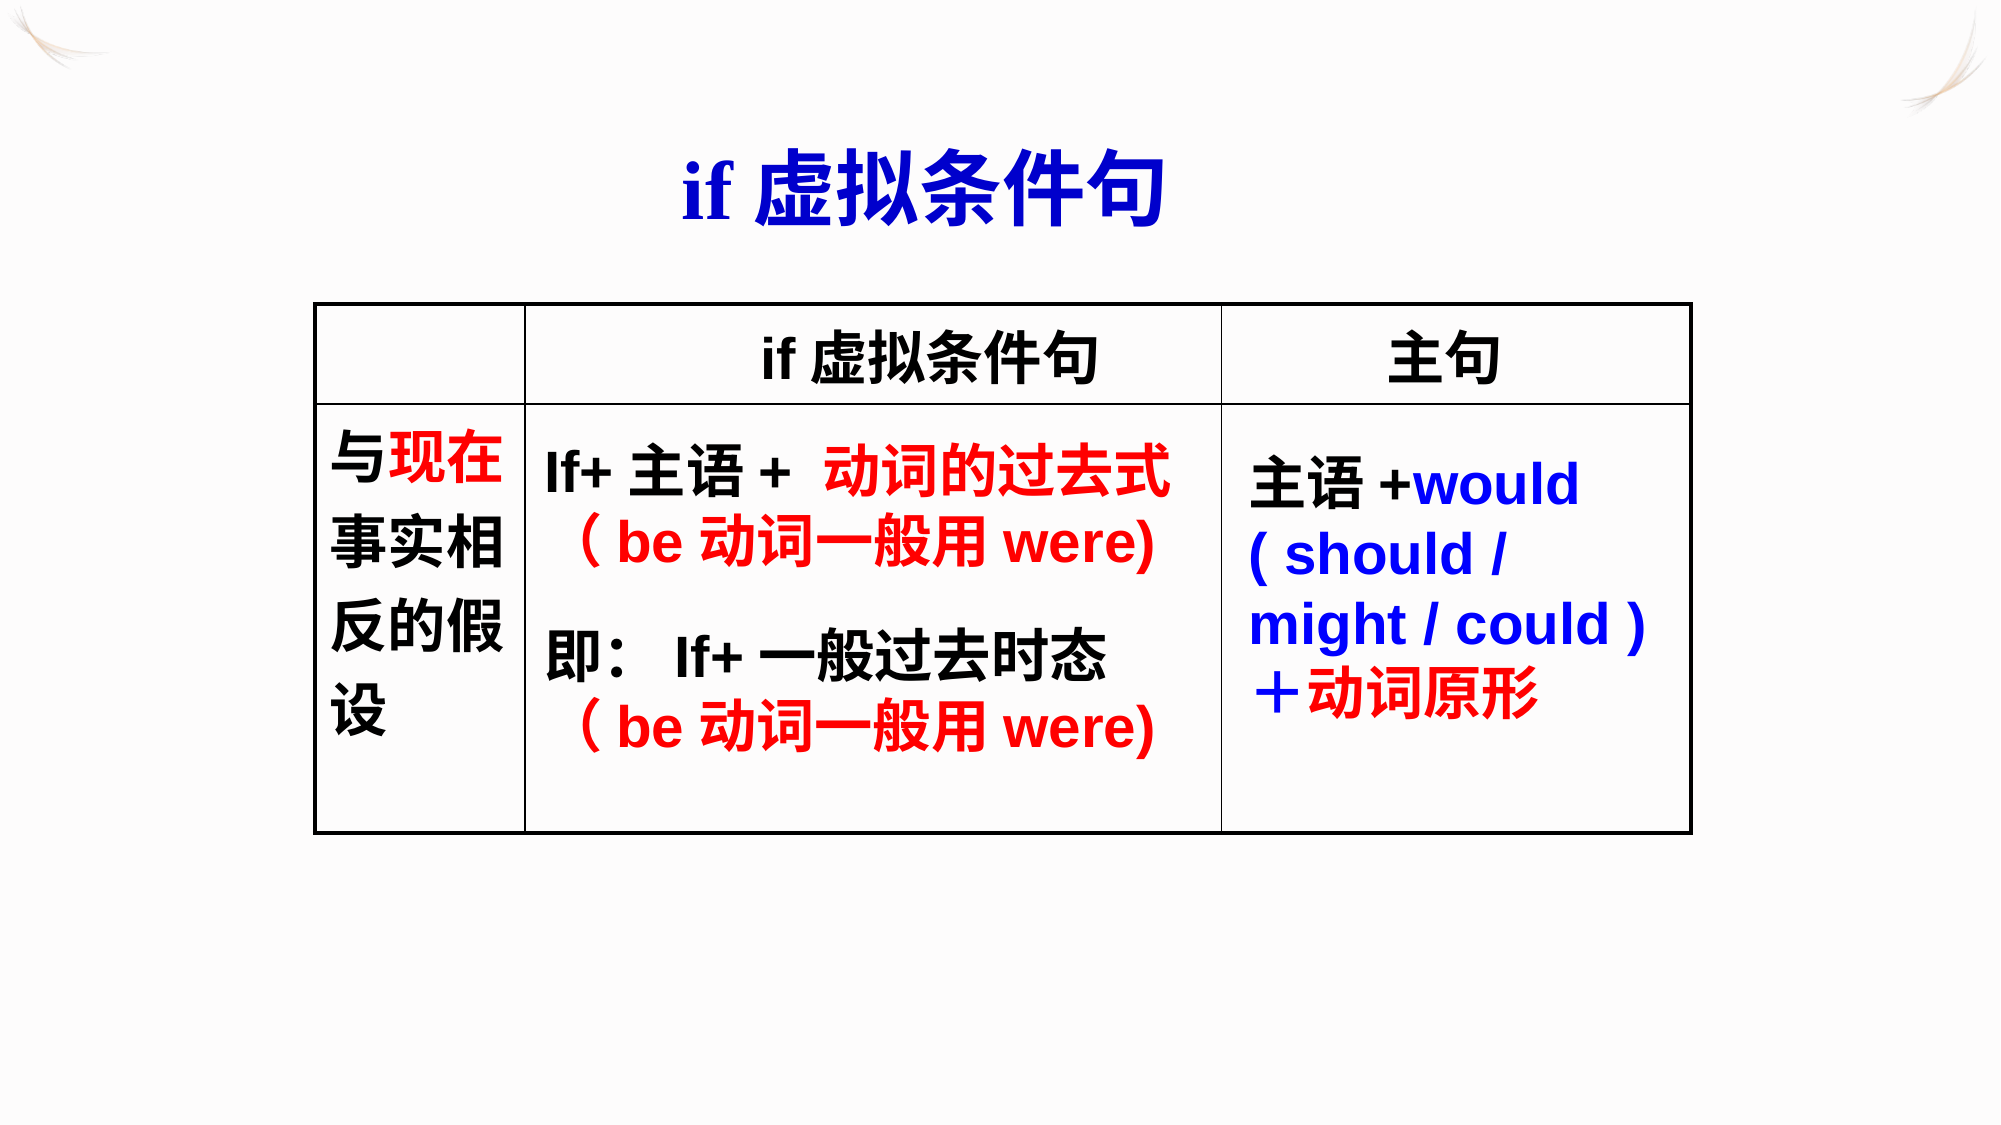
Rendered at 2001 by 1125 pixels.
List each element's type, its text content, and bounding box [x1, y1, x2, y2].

text_box if虚拟条件句 [343, 128, 1394, 255]
table_header if虚拟条件句 [526, 306, 1221, 403]
table_cell 与现在事实相反的假设 [317, 405, 524, 831]
picture [0, 0, 119, 87]
text_box 主语+would ( should / might / could )＋动词原形 [1233, 438, 1722, 804]
text_box 即：If+一般过去时态 （be动词一般用were) [529, 611, 1171, 767]
table_cell [1222, 405, 1689, 831]
table_cell [526, 405, 1221, 831]
text_box If+主语+ 动词的过去式 （be动词一般用were) [529, 426, 1187, 712]
picture [1881, 0, 2000, 128]
table_header [317, 306, 524, 403]
table_header 主句 [1222, 306, 1689, 403]
